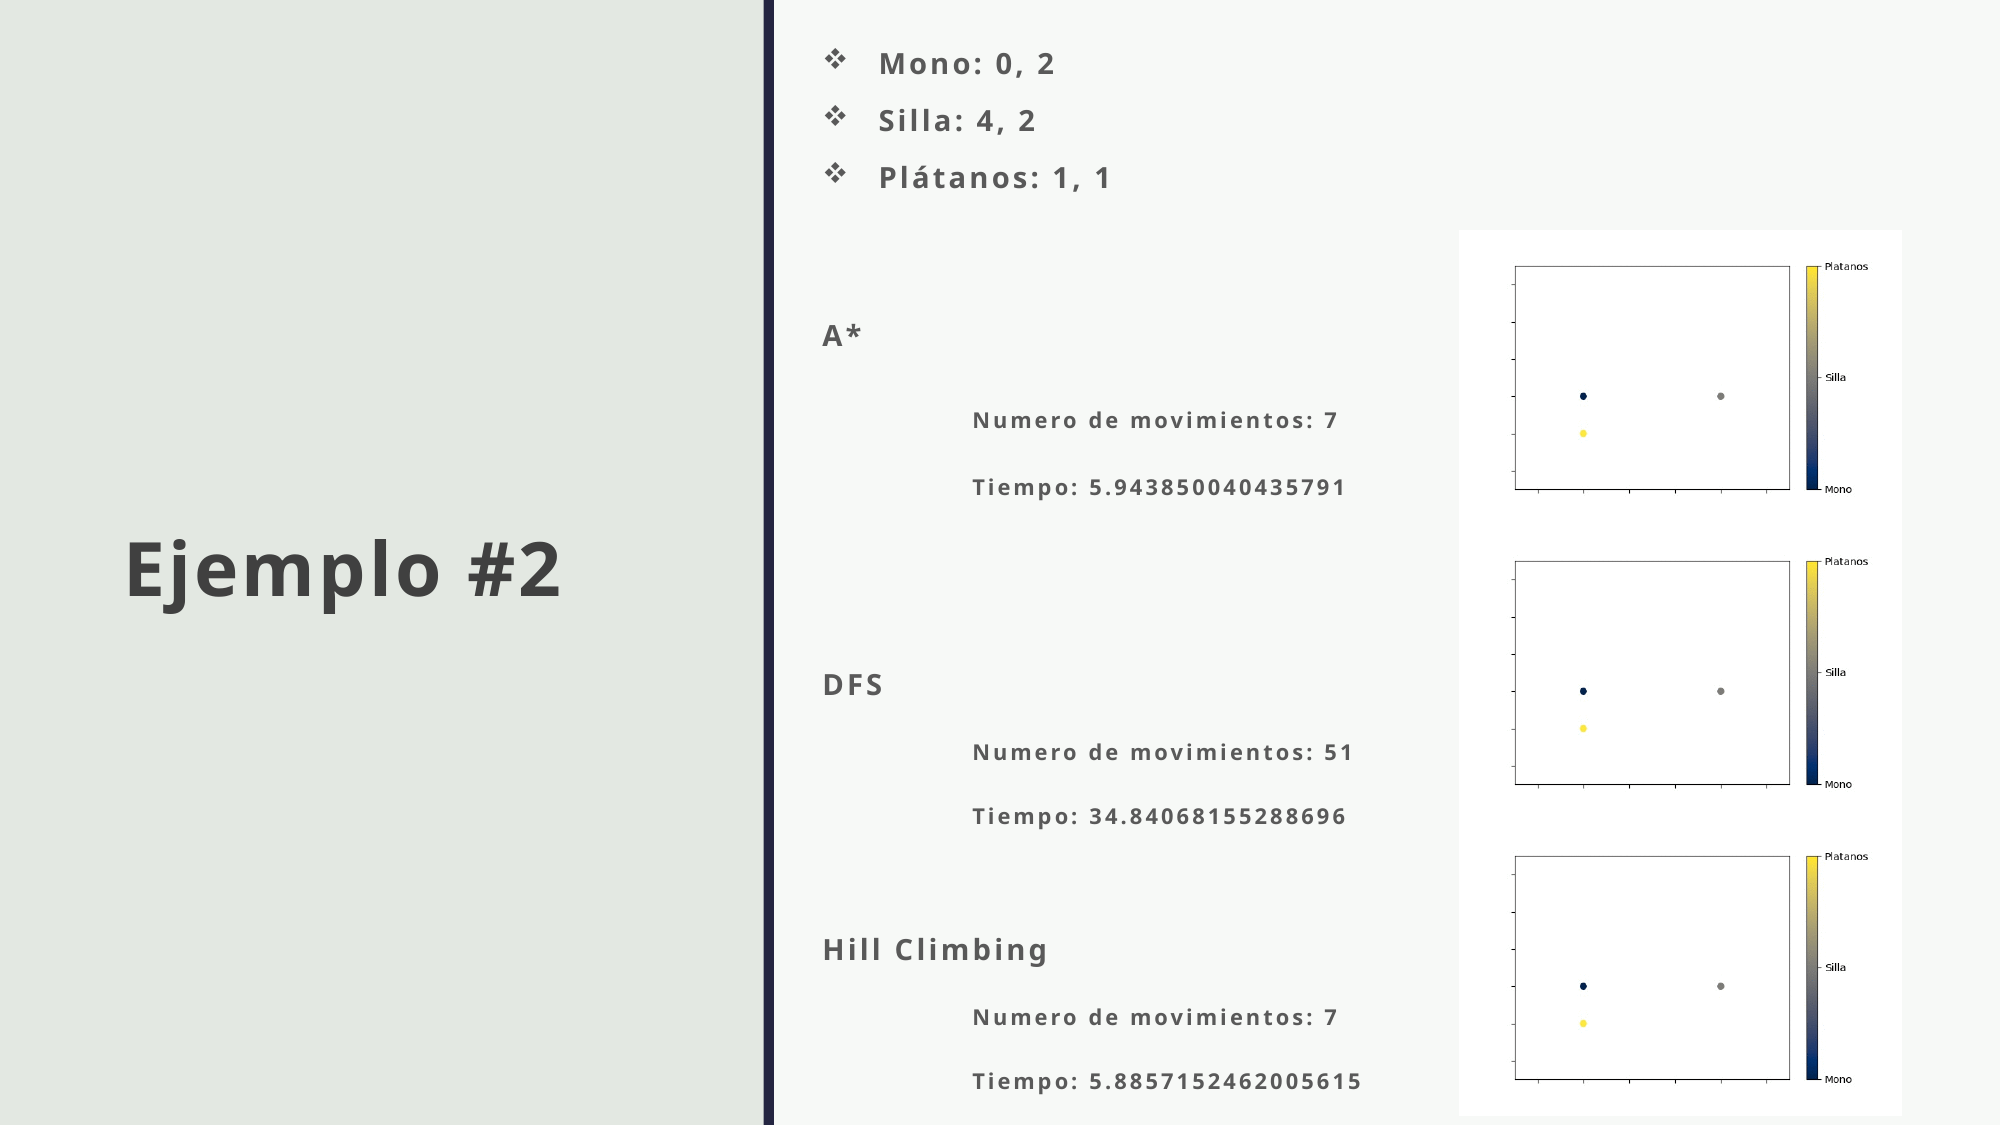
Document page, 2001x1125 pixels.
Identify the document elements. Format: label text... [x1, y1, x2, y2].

title Ejemplo #2 [105, 115, 666, 969]
list Mono: 0, 2 Silla: 4, 2 Plátanos: 1, 1 A* Numero de movimientos: 7 Tiempo: 5.943850040435791 DFS Numero de movimientos: 51 Tiempo: 34.84068155288696 Hill Climbing Numero de movimientos: 7 Tiempo: 5.8857152462005615 [804, 9, 1962, 1125]
picture [1458, 229, 1903, 1117]
